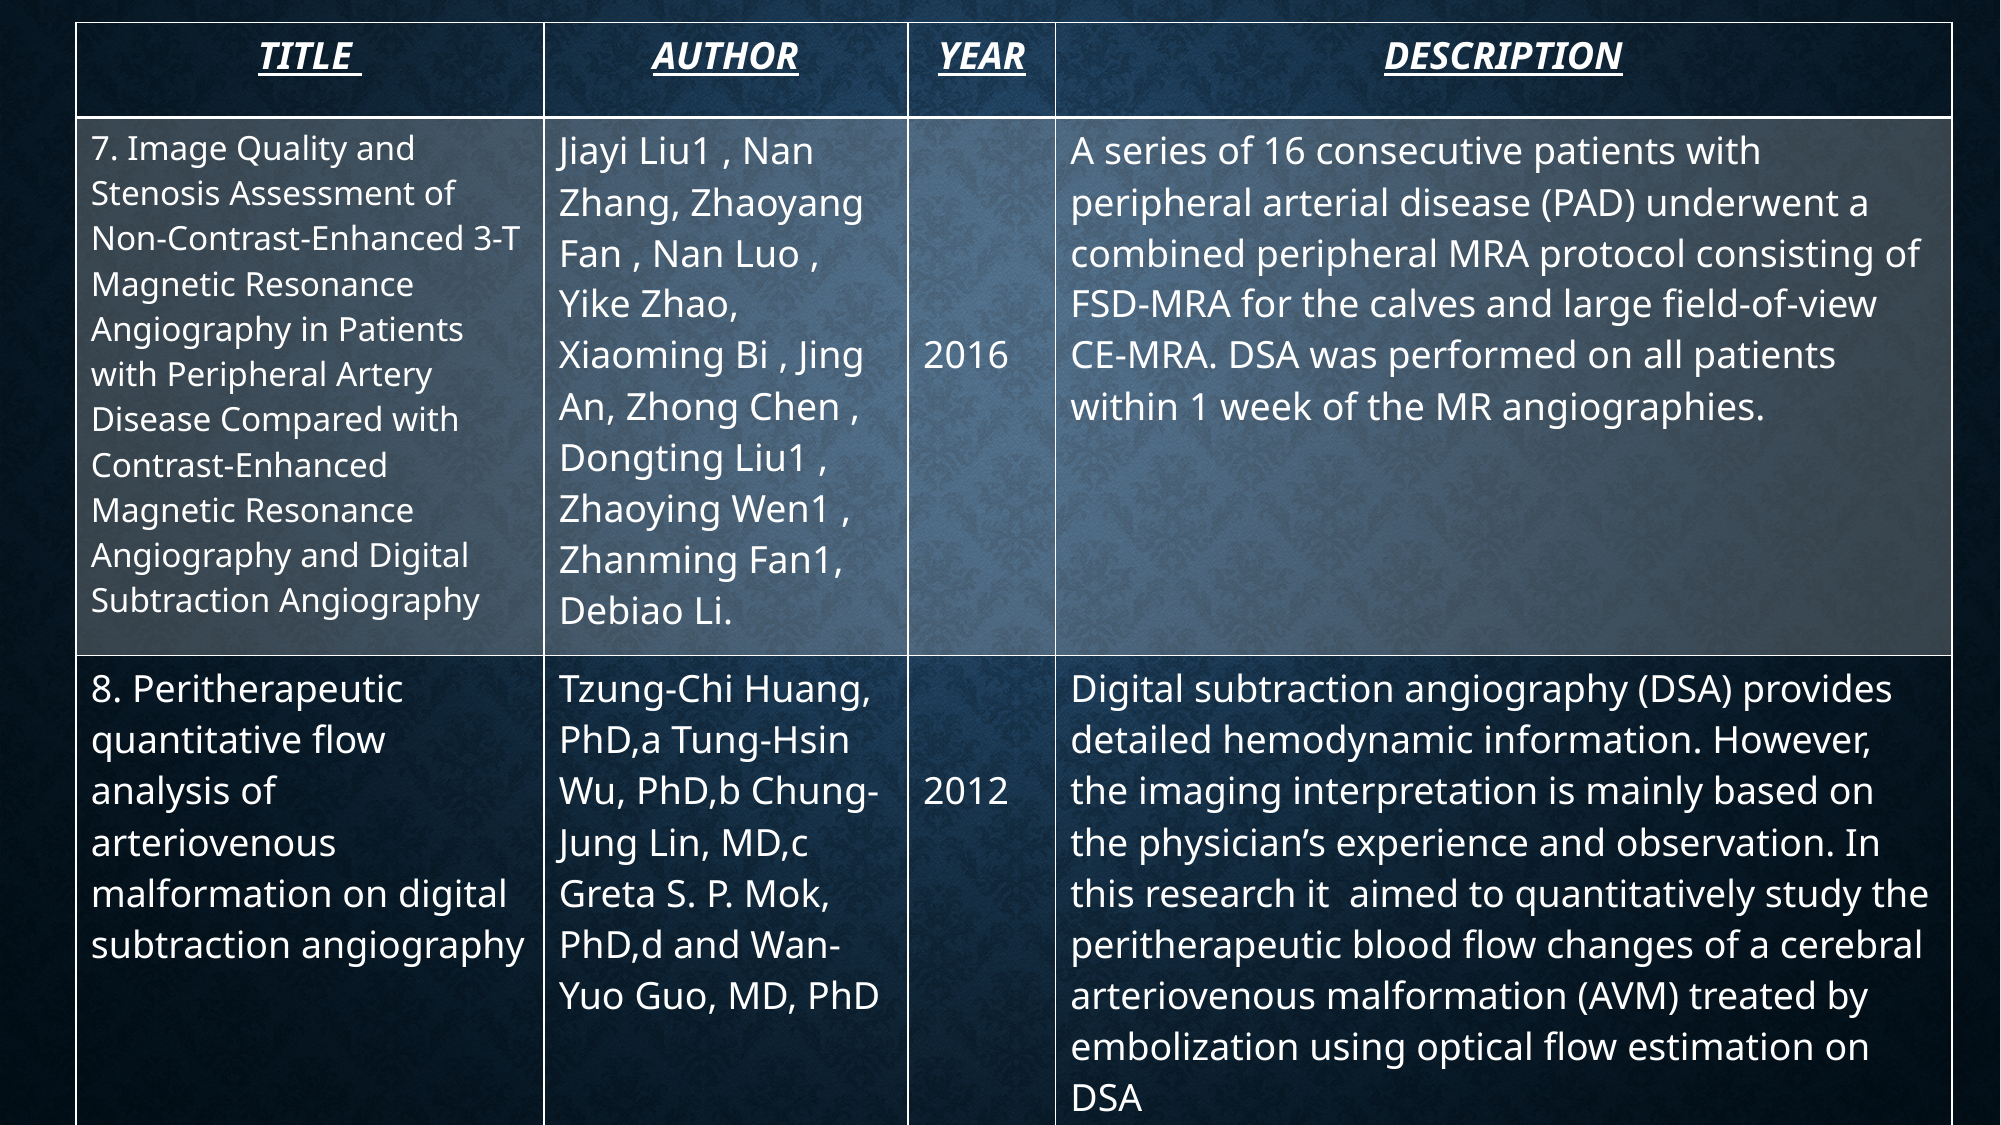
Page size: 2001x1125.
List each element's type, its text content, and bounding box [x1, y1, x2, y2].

table_cell Jiayi Liu1 , Nan Zhang, Zhaoyang Fan , Nan Luo , Yike Zhao, Xiaoming Bi , Jing An, Zhong Chen , Dongting Liu1 , Zhaoying Wen1 , Zhanming Fan1, Debiao Li. [545, 119, 907, 655]
table_header AUTHOR [545, 23, 907, 116]
table_header TITLE [77, 23, 543, 116]
table_header YEAR [909, 23, 1055, 116]
table_cell 8. Peritherapeutic quantitative flow analysis of arteriovenous malformation on digital subtraction angiography [77, 656, 543, 1125]
table_cell A series of 16 consecutive patients with peripheral arterial disease (PAD) underwent a combined peripheral MRA protocol consisting of FSD-MRA for the calves and large field-of-view CE-MRA. DSA was performed on all patients within 1 week of the MR angiographies. [1056, 119, 1951, 655]
table_cell Tzung-Chi Huang, PhD,a Tung-Hsin Wu, PhD,b Chung-Jung Lin, MD,c Greta S. P. Mok, PhD,d and Wan-Yuo Guo, MD, PhD [545, 656, 907, 1125]
table_cell 7. Image Quality and Stenosis Assessment of Non-Contrast-Enhanced 3-T Magnetic Resonance Angiography in Patients with Peripheral Artery Disease Compared with Contrast-Enhanced Magnetic Resonance Angiography and Digital Subtraction Angiography [77, 119, 543, 655]
table_cell 2012 [909, 656, 1055, 1125]
table_cell 2016 [909, 119, 1055, 655]
table_header DESCRIPTION [1056, 23, 1951, 116]
table_cell Digital subtraction angiography (DSA) provides detailed hemodynamic information. However, the imaging interpretation is mainly based on the physician’s experience and observation. In this research it aimed to quantitatively study the peritherapeutic blood flow changes of a cerebral arteriovenous malformation (AVM) treated by embolization using optical flow estimation on DSA [1056, 656, 1951, 1125]
